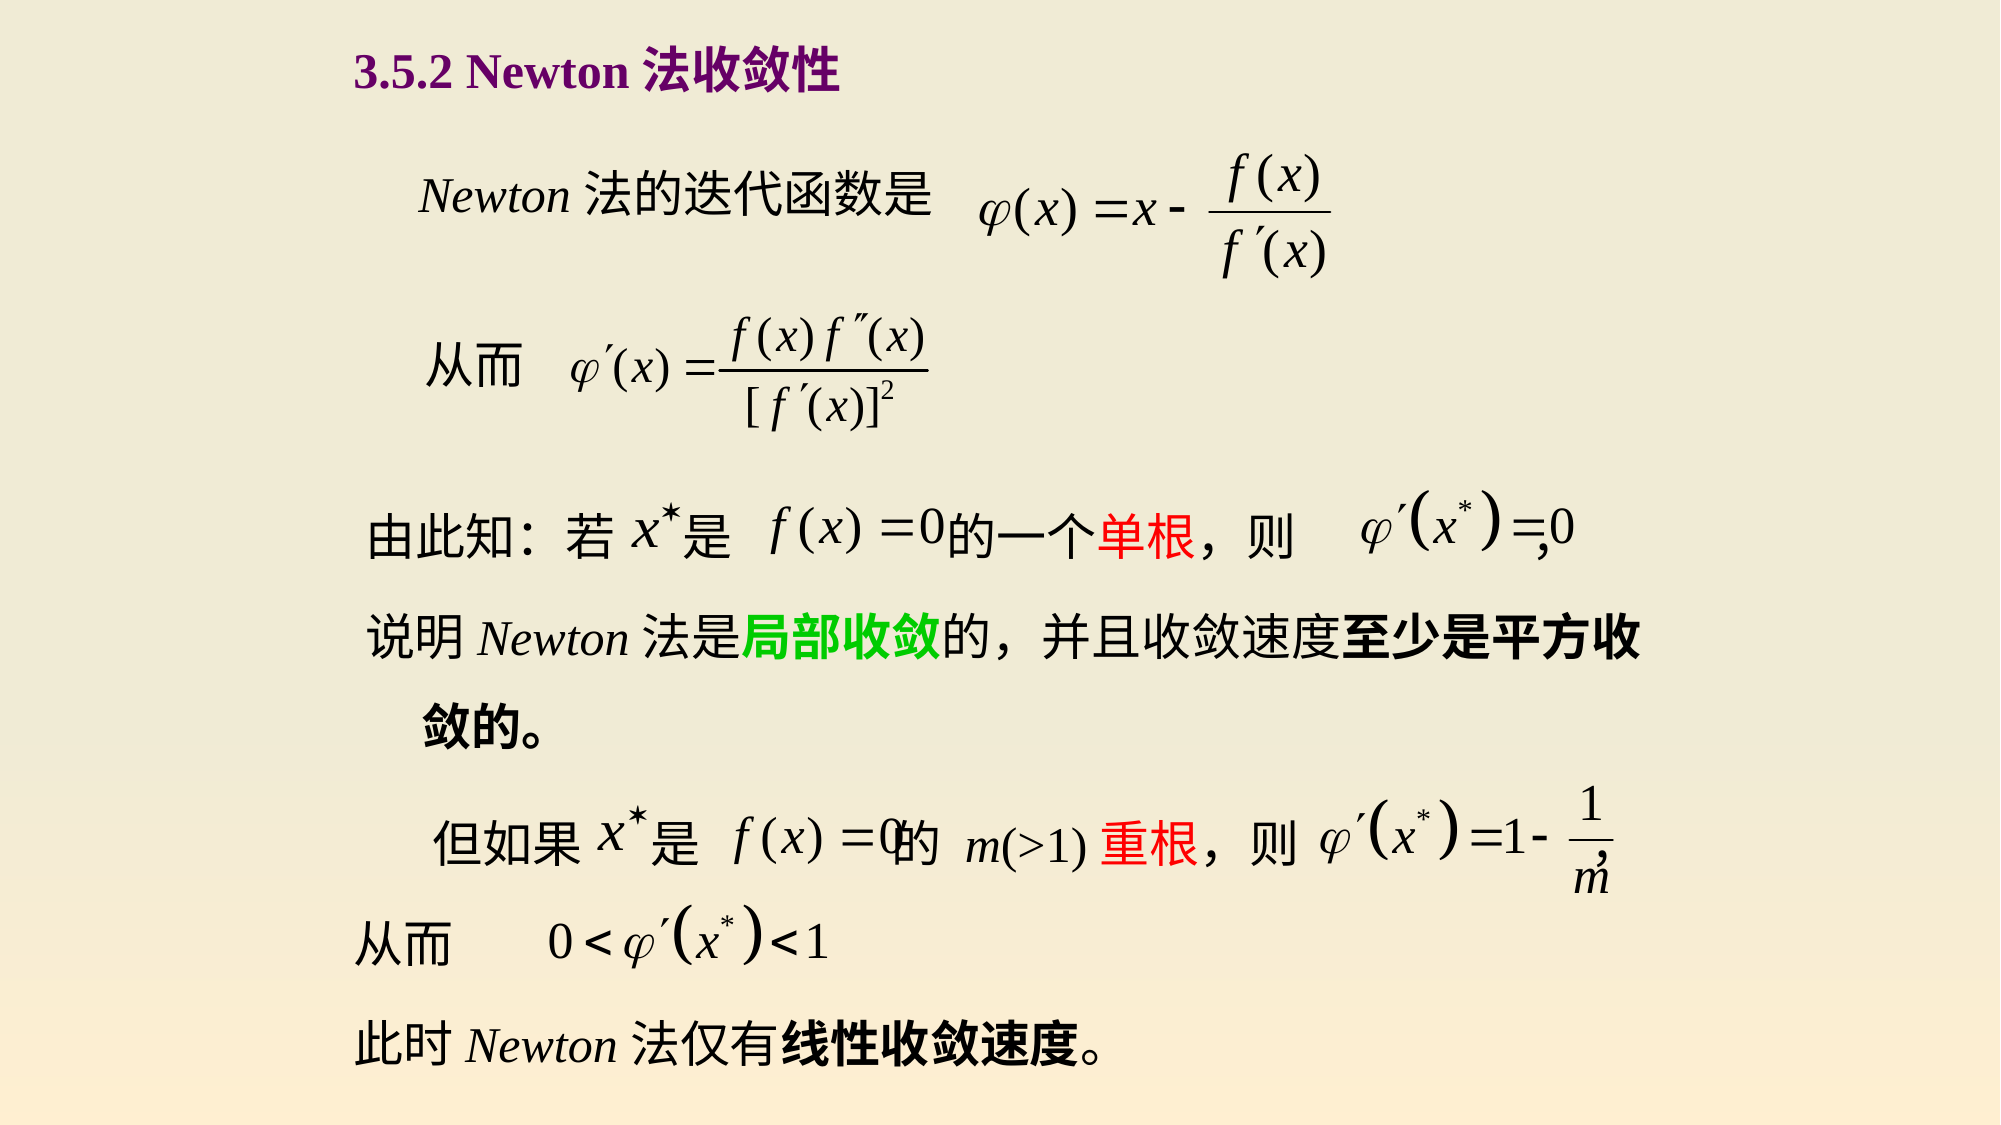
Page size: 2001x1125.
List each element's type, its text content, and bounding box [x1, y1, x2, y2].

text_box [403, 125, 1343, 294]
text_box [338, 770, 1650, 1071]
text_box 3.5.2 Newton法收敛性 [338, 30, 918, 114]
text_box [409, 302, 937, 446]
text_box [349, 467, 1662, 776]
